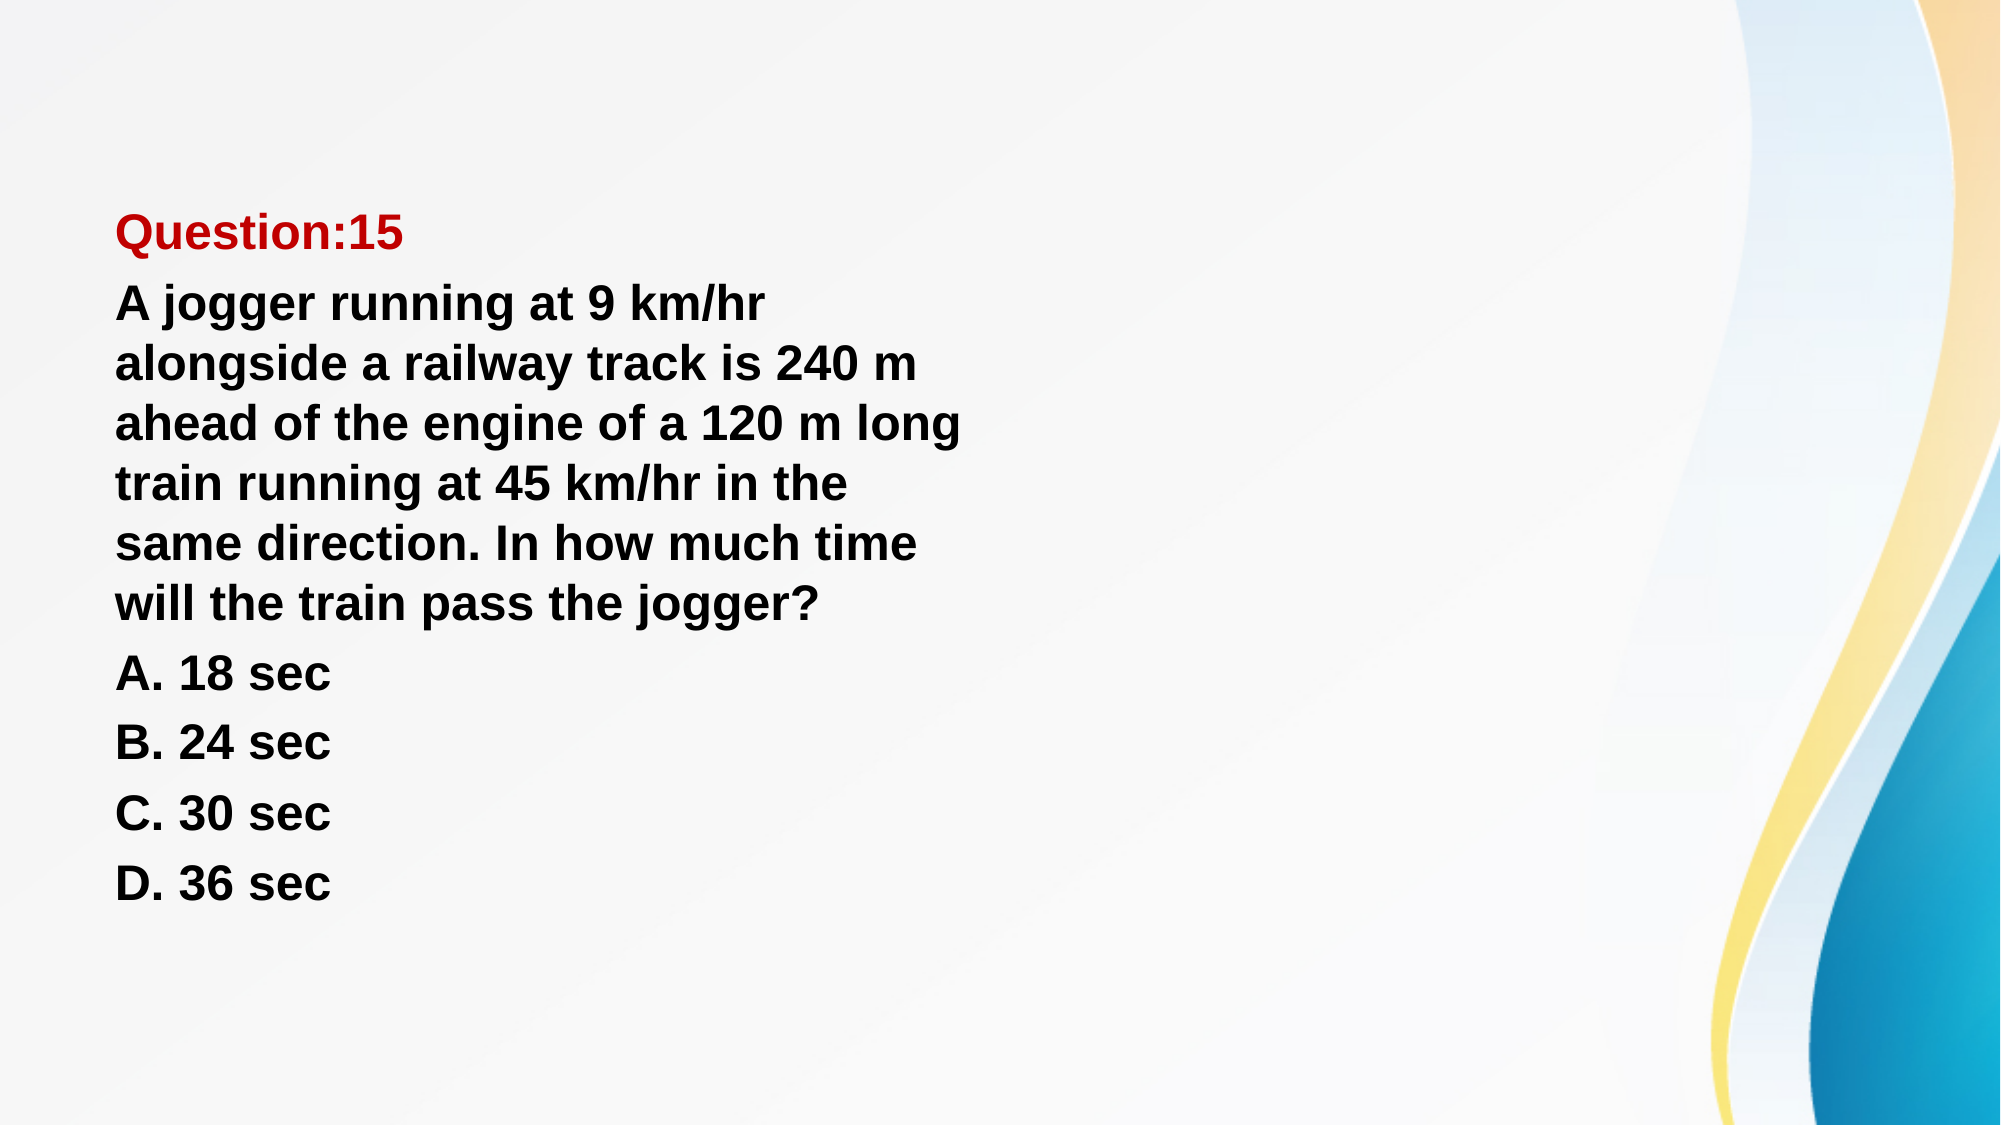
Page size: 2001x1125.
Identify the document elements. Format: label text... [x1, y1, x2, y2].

picture [0, 0, 2001, 1125]
list Question:15 A jogger running at 9 km/hr alongside a railway track is 240 m ahead of the engine of a 120 m long train running at 45 km/hr in the same direction. In how much time will the train pass the jogger? A. 18 sec B. 24 sec C. 30 sec D. 36 sec [99, 192, 984, 1006]
